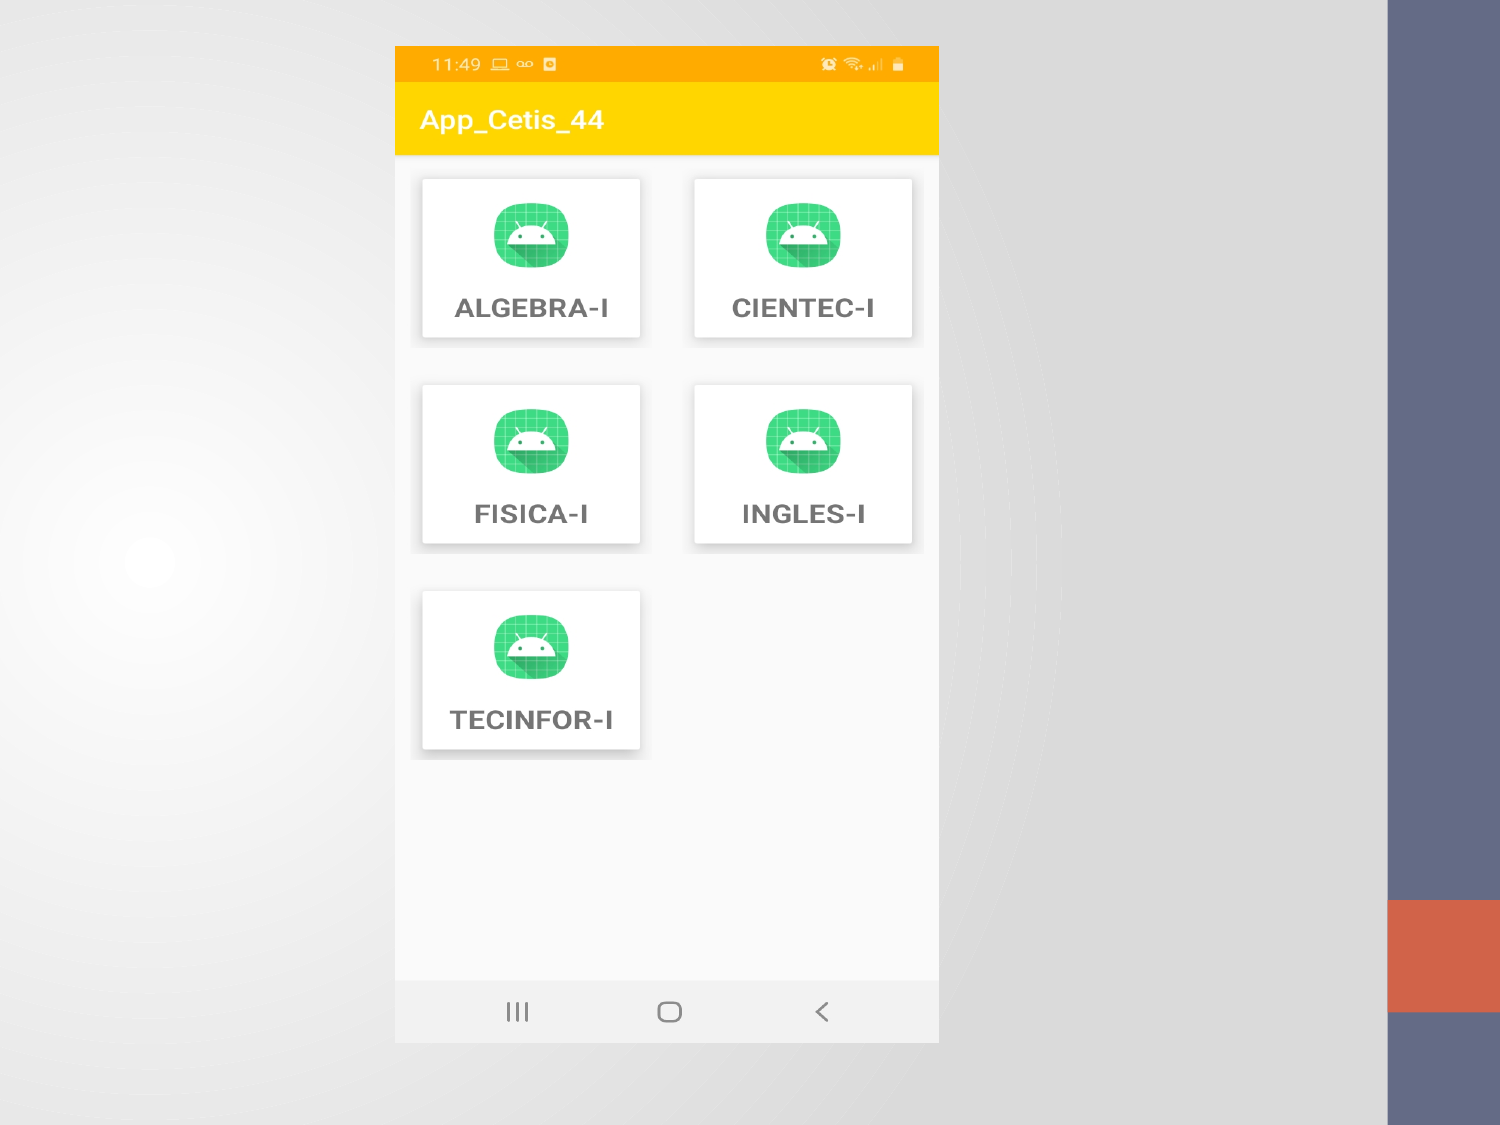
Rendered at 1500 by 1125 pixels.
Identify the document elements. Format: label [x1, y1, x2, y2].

picture [395, 45, 940, 1043]
